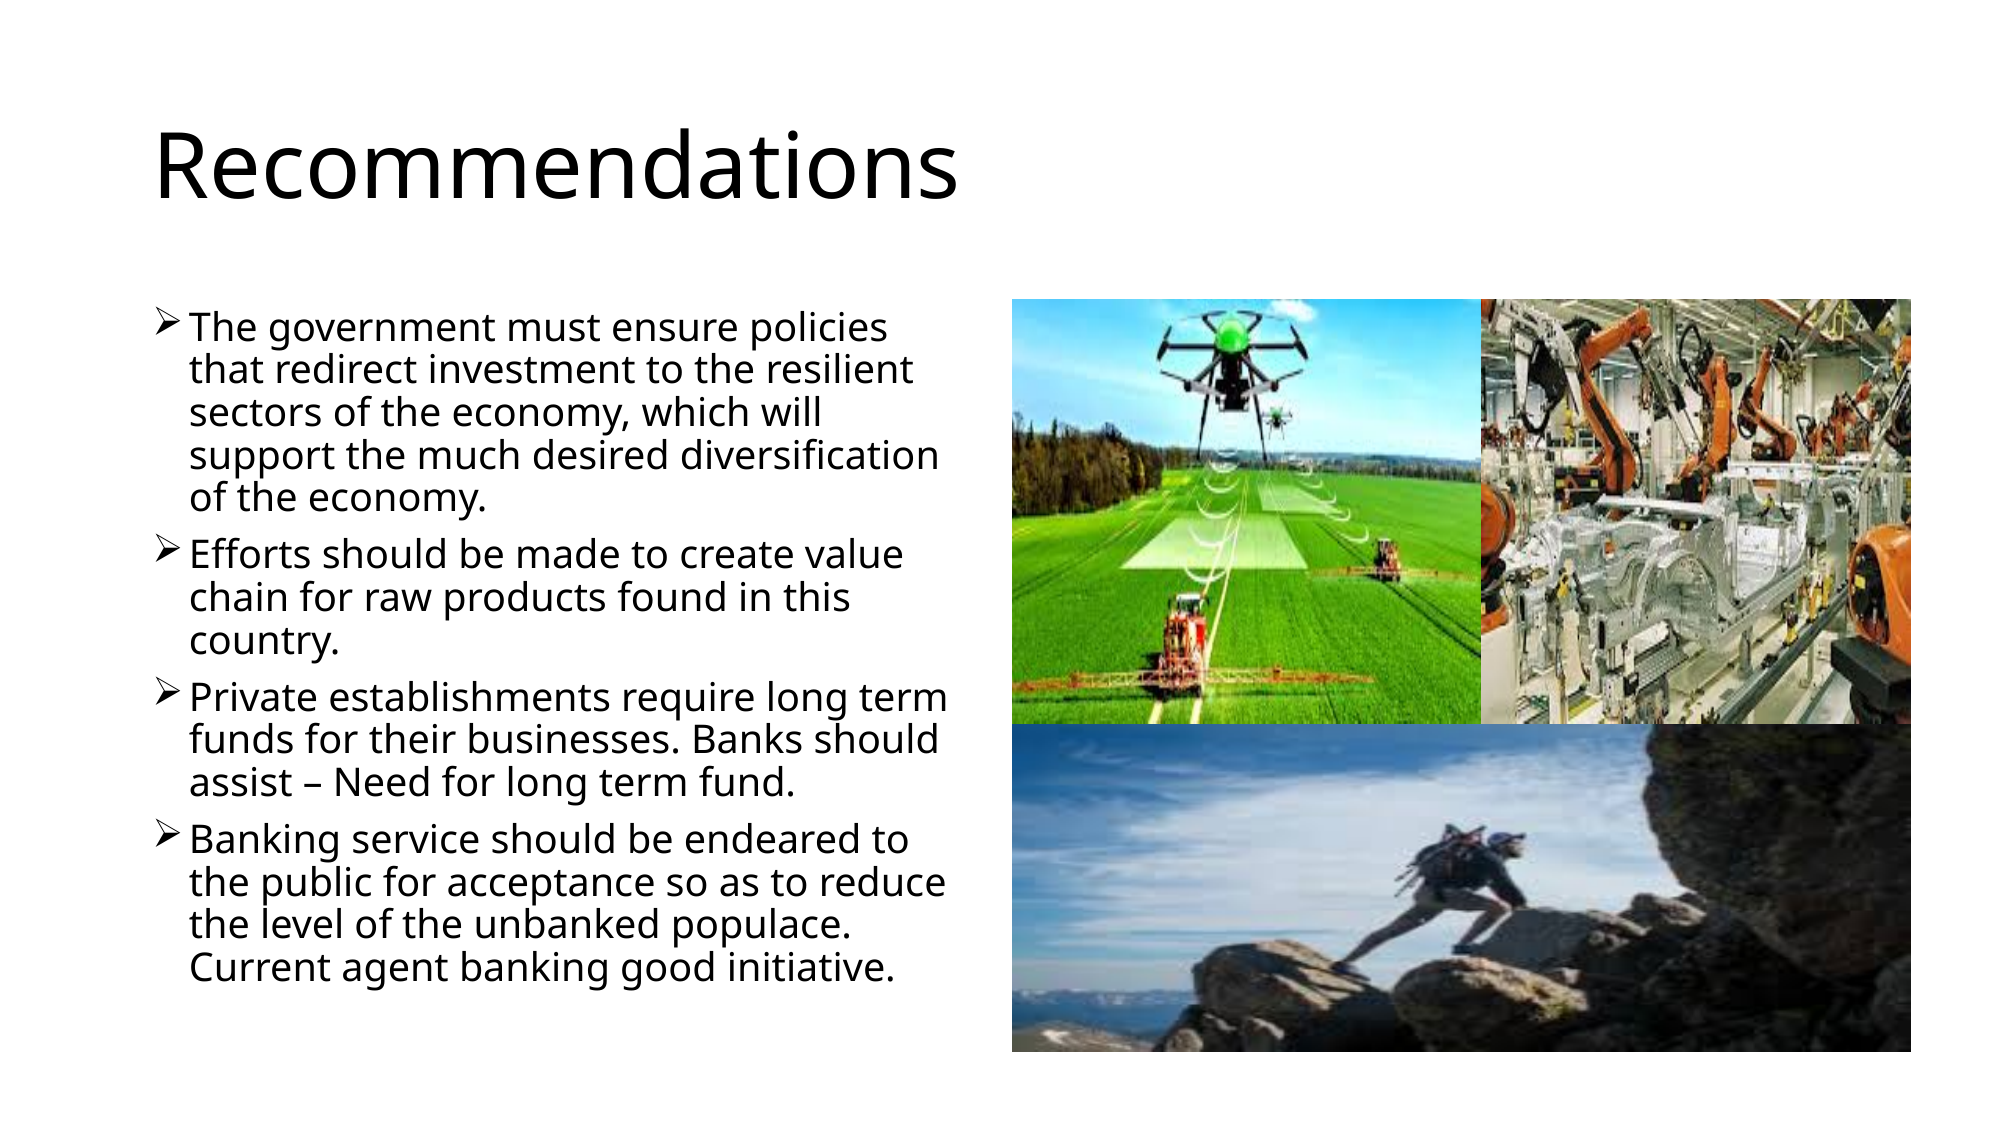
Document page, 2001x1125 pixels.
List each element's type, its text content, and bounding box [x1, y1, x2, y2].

picture [1012, 299, 1911, 1052]
list The government must ensure policies that redirect investment to the resilient sectors of the economy, which will support the much desired diversification of the economy. Efforts should be made to create value chain for raw products found in this country. Private establishments require long term funds for their businesses. Banks should assist – Need for long term fund. Banking service should be endeared to the public for acceptance so as to reduce the level of the unbanked populace. Current agent banking good initiative. [137, 299, 988, 1014]
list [1481, 299, 1911, 724]
title Recommendations [137, 59, 1863, 278]
